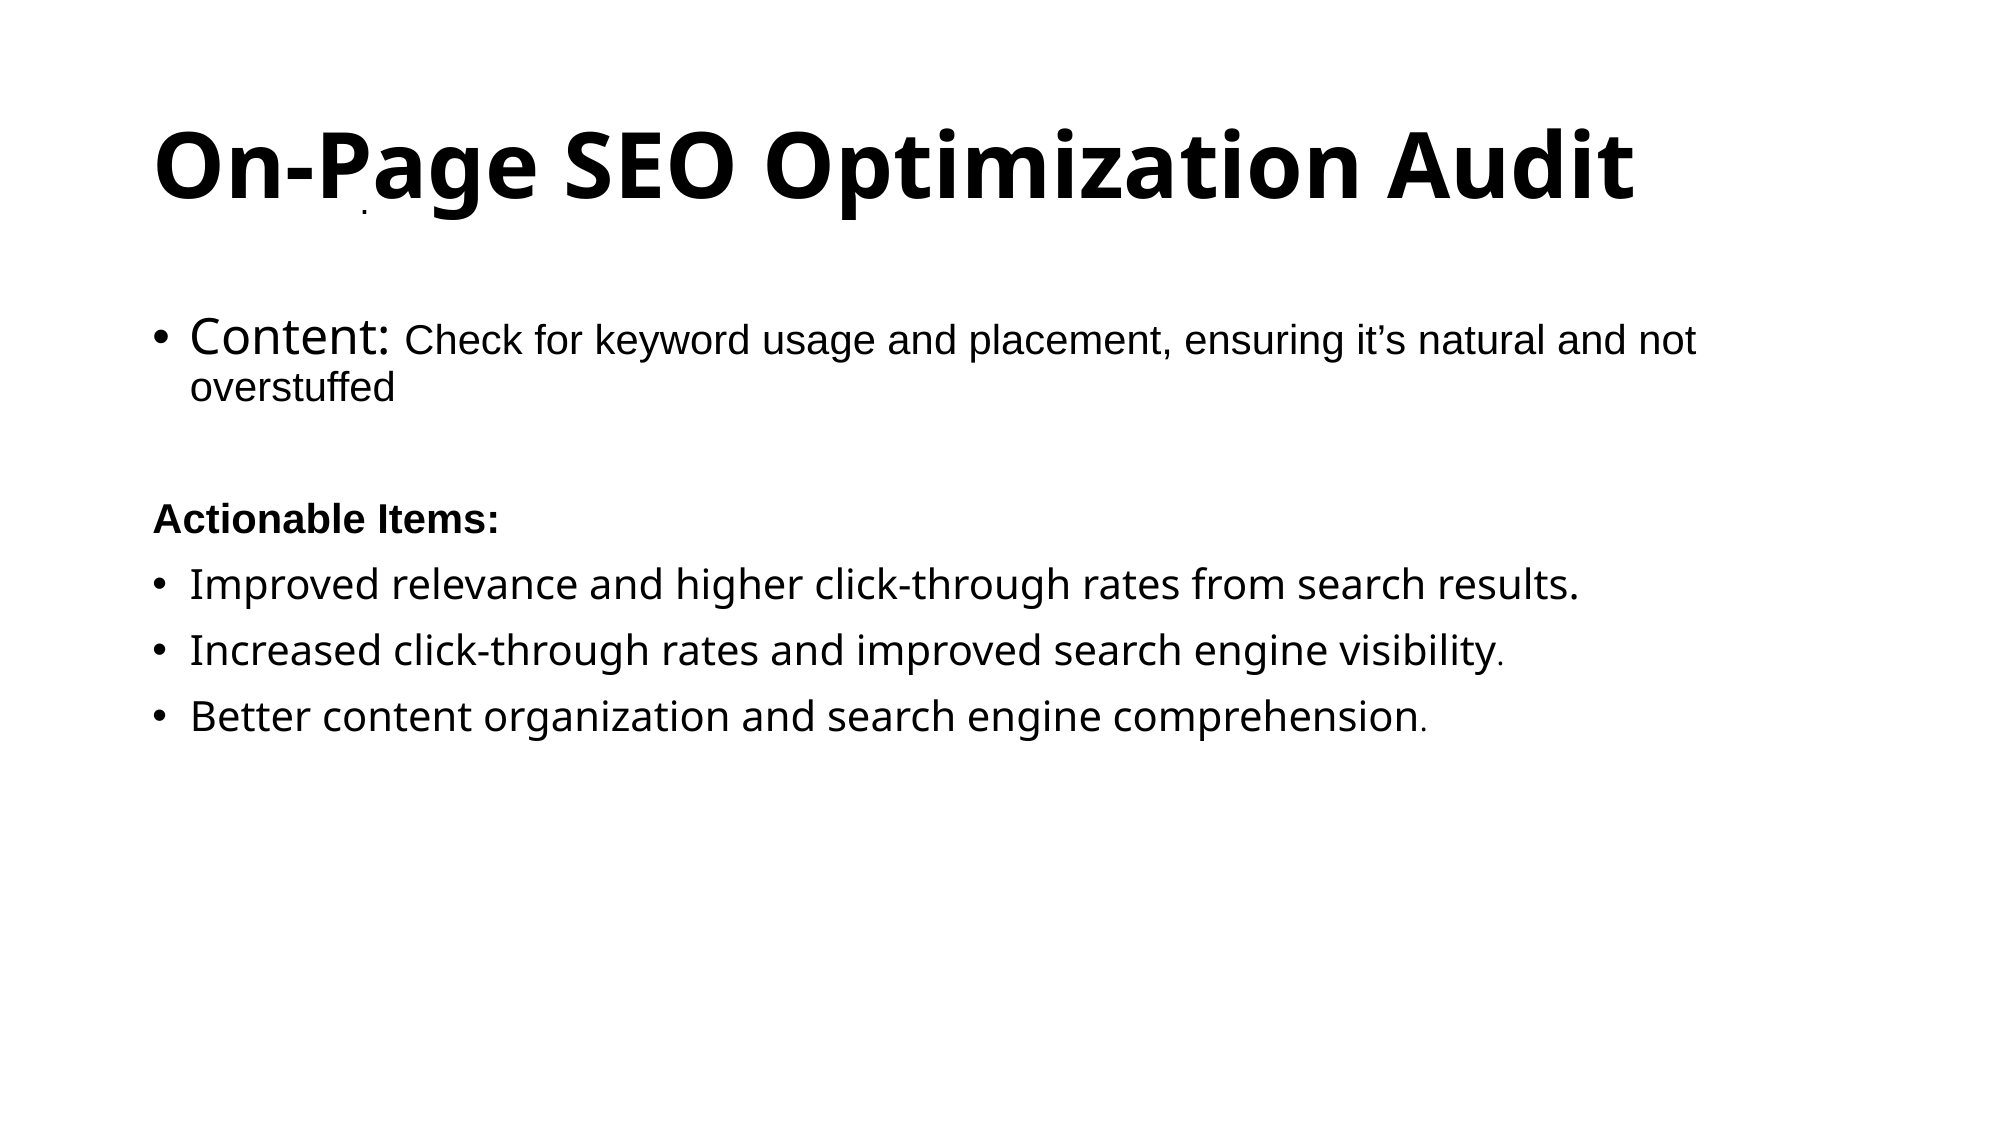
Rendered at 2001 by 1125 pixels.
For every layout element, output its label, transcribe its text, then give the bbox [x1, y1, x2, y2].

list Content: Check for keyword usage and placement, ensuring it’s natural and not overstuffed Actionable Items: Improved relevance and higher click-through rates from search results. Increased click-through rates and improved search engine visibility. Better content organization and search engine comprehension. [137, 304, 1863, 1019]
title On-Page SEO Optimization Audit [137, 59, 1863, 169]
text_box . [0, 169, 1912, 275]
